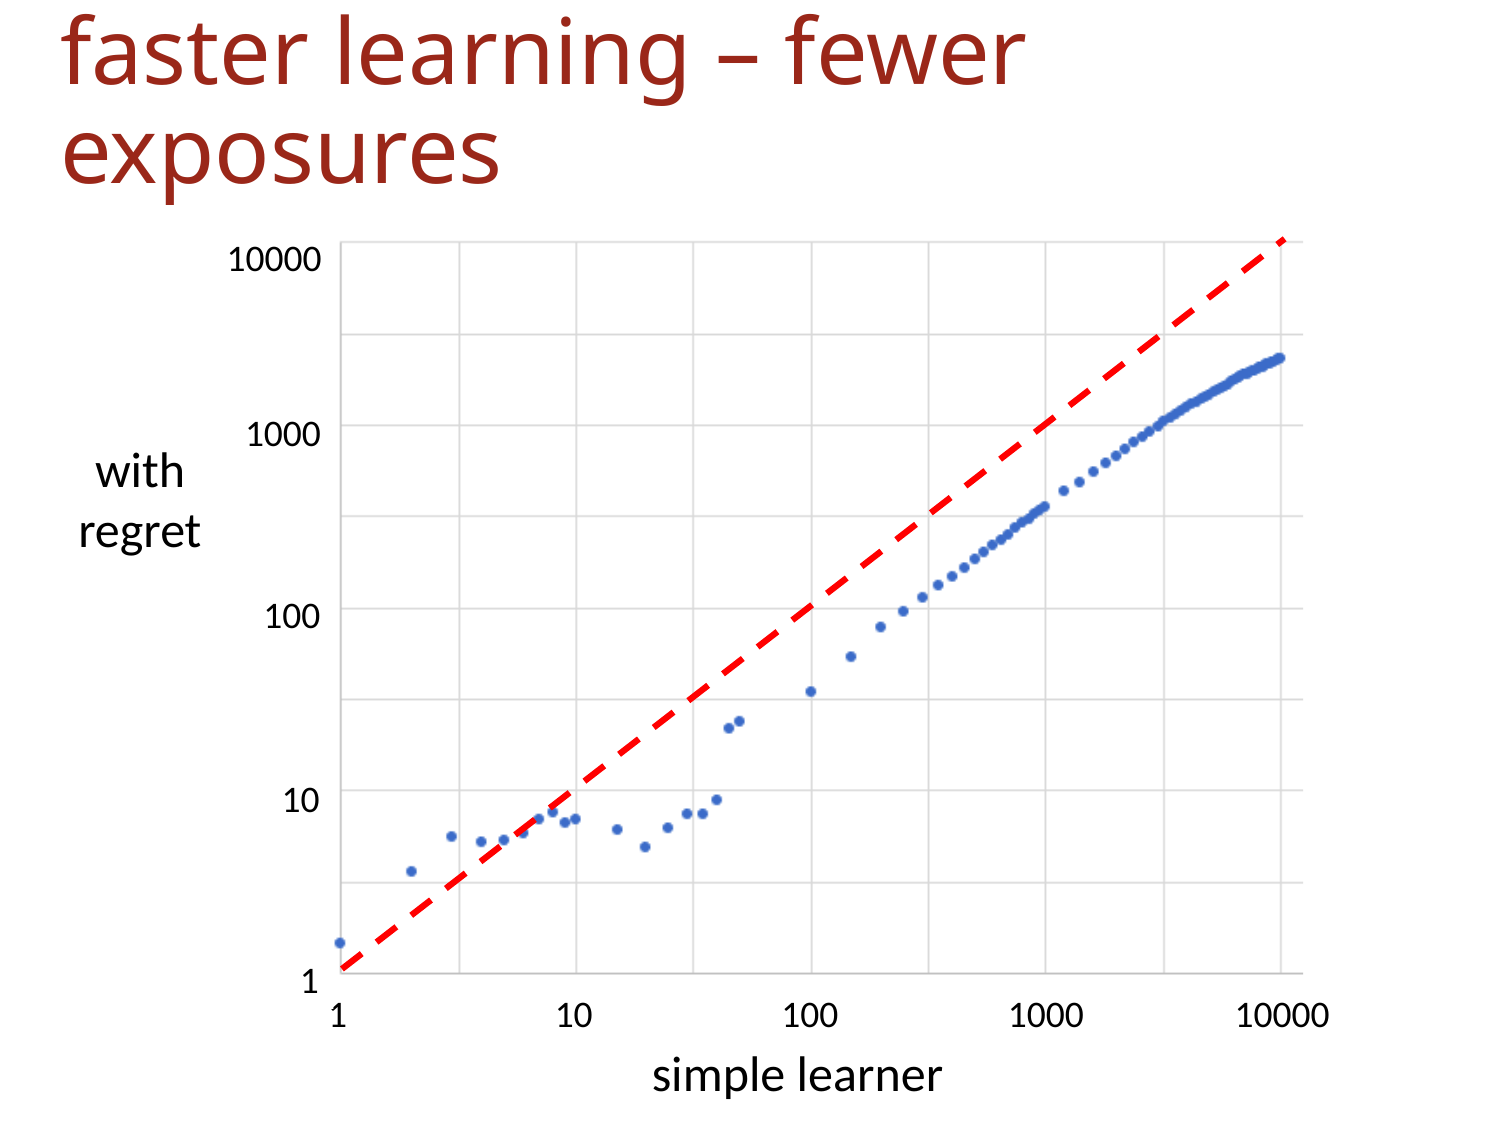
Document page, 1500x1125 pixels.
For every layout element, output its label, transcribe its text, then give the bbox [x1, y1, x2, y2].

text_box simple learner [637, 1034, 959, 1109]
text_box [217, 226, 1339, 1034]
text_box with regret [63, 430, 217, 565]
title faster learning – fewer exposures [44, 0, 1339, 214]
